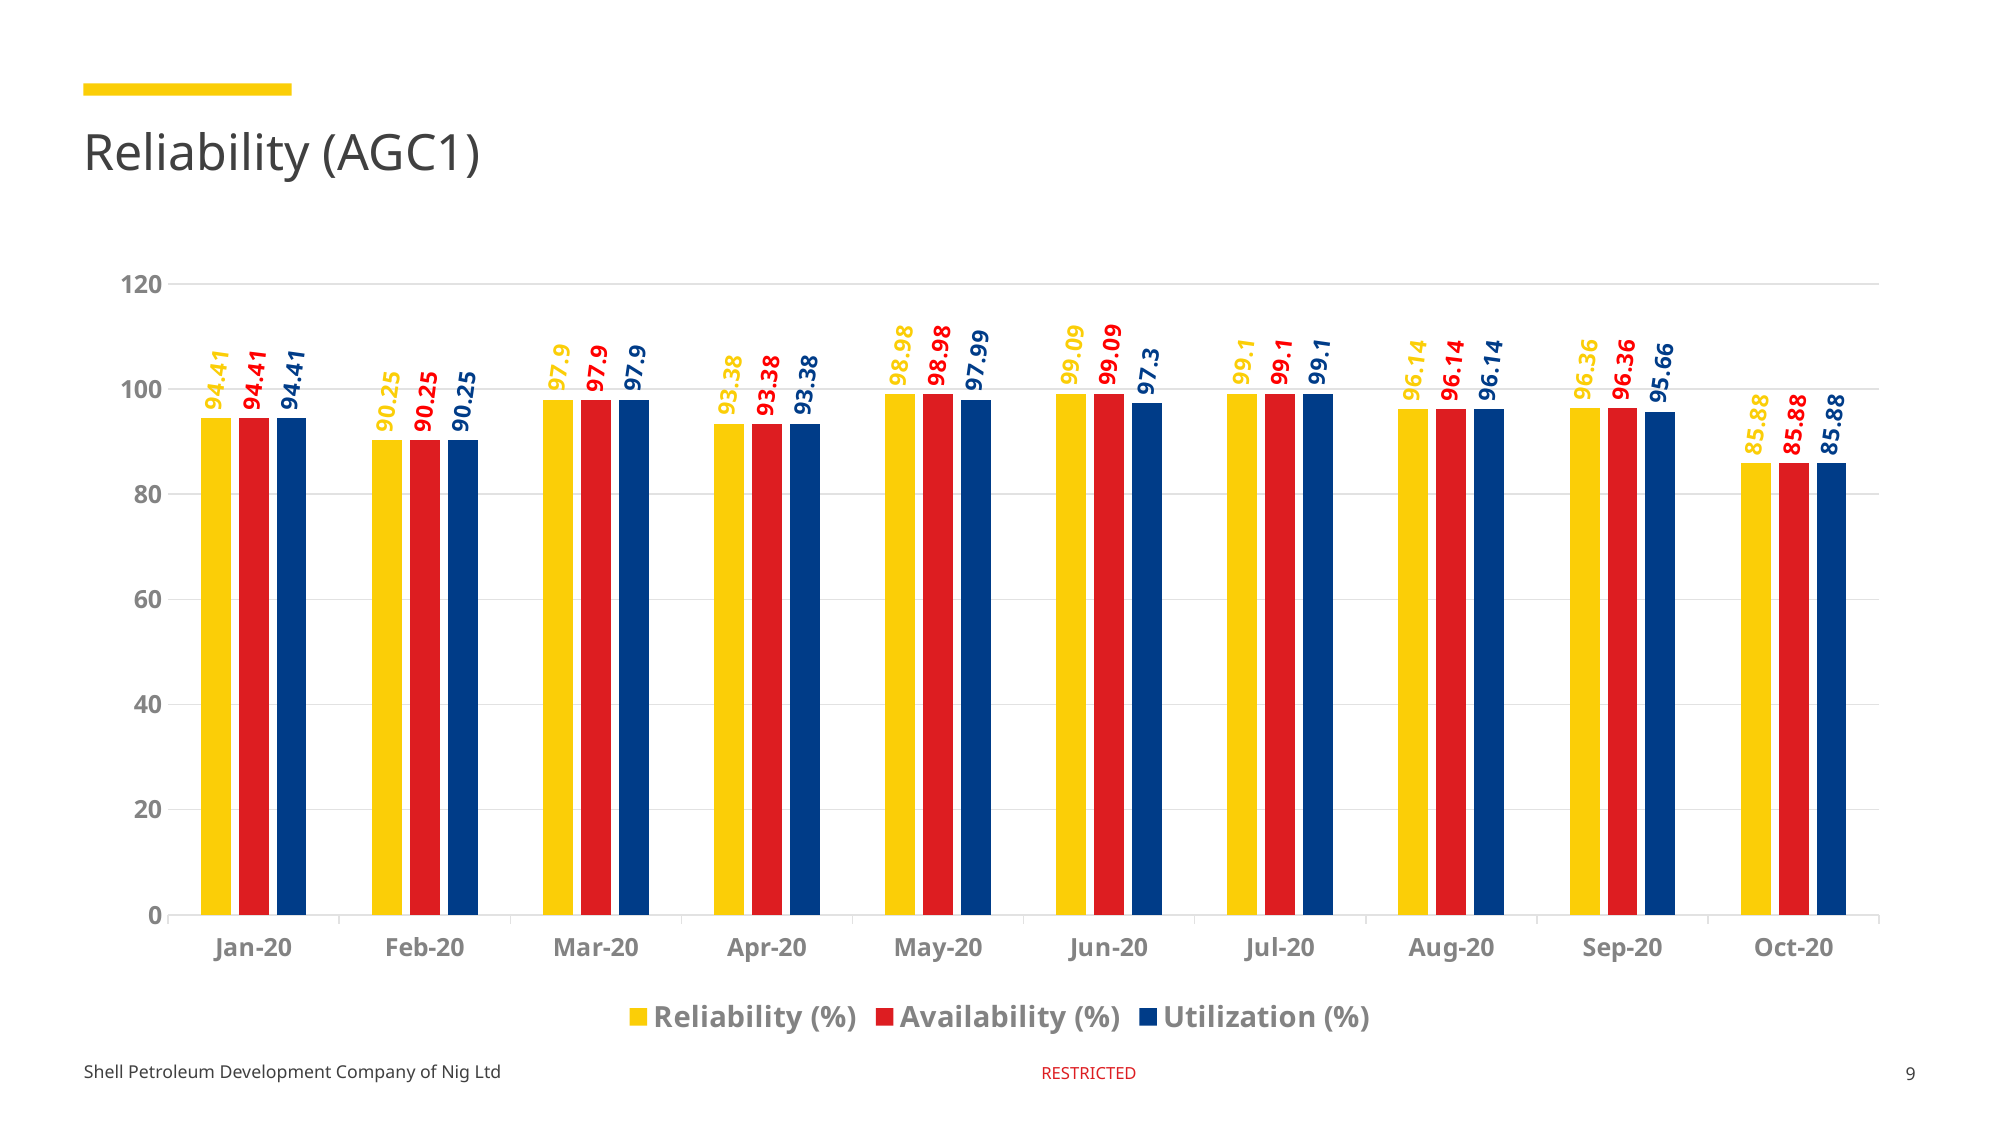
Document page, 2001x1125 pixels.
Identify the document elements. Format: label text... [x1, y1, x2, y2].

slide_number 9 [1857, 1060, 1917, 1101]
title Reliability (AGC1) [83, 116, 1917, 241]
chart [83, 250, 1917, 1044]
